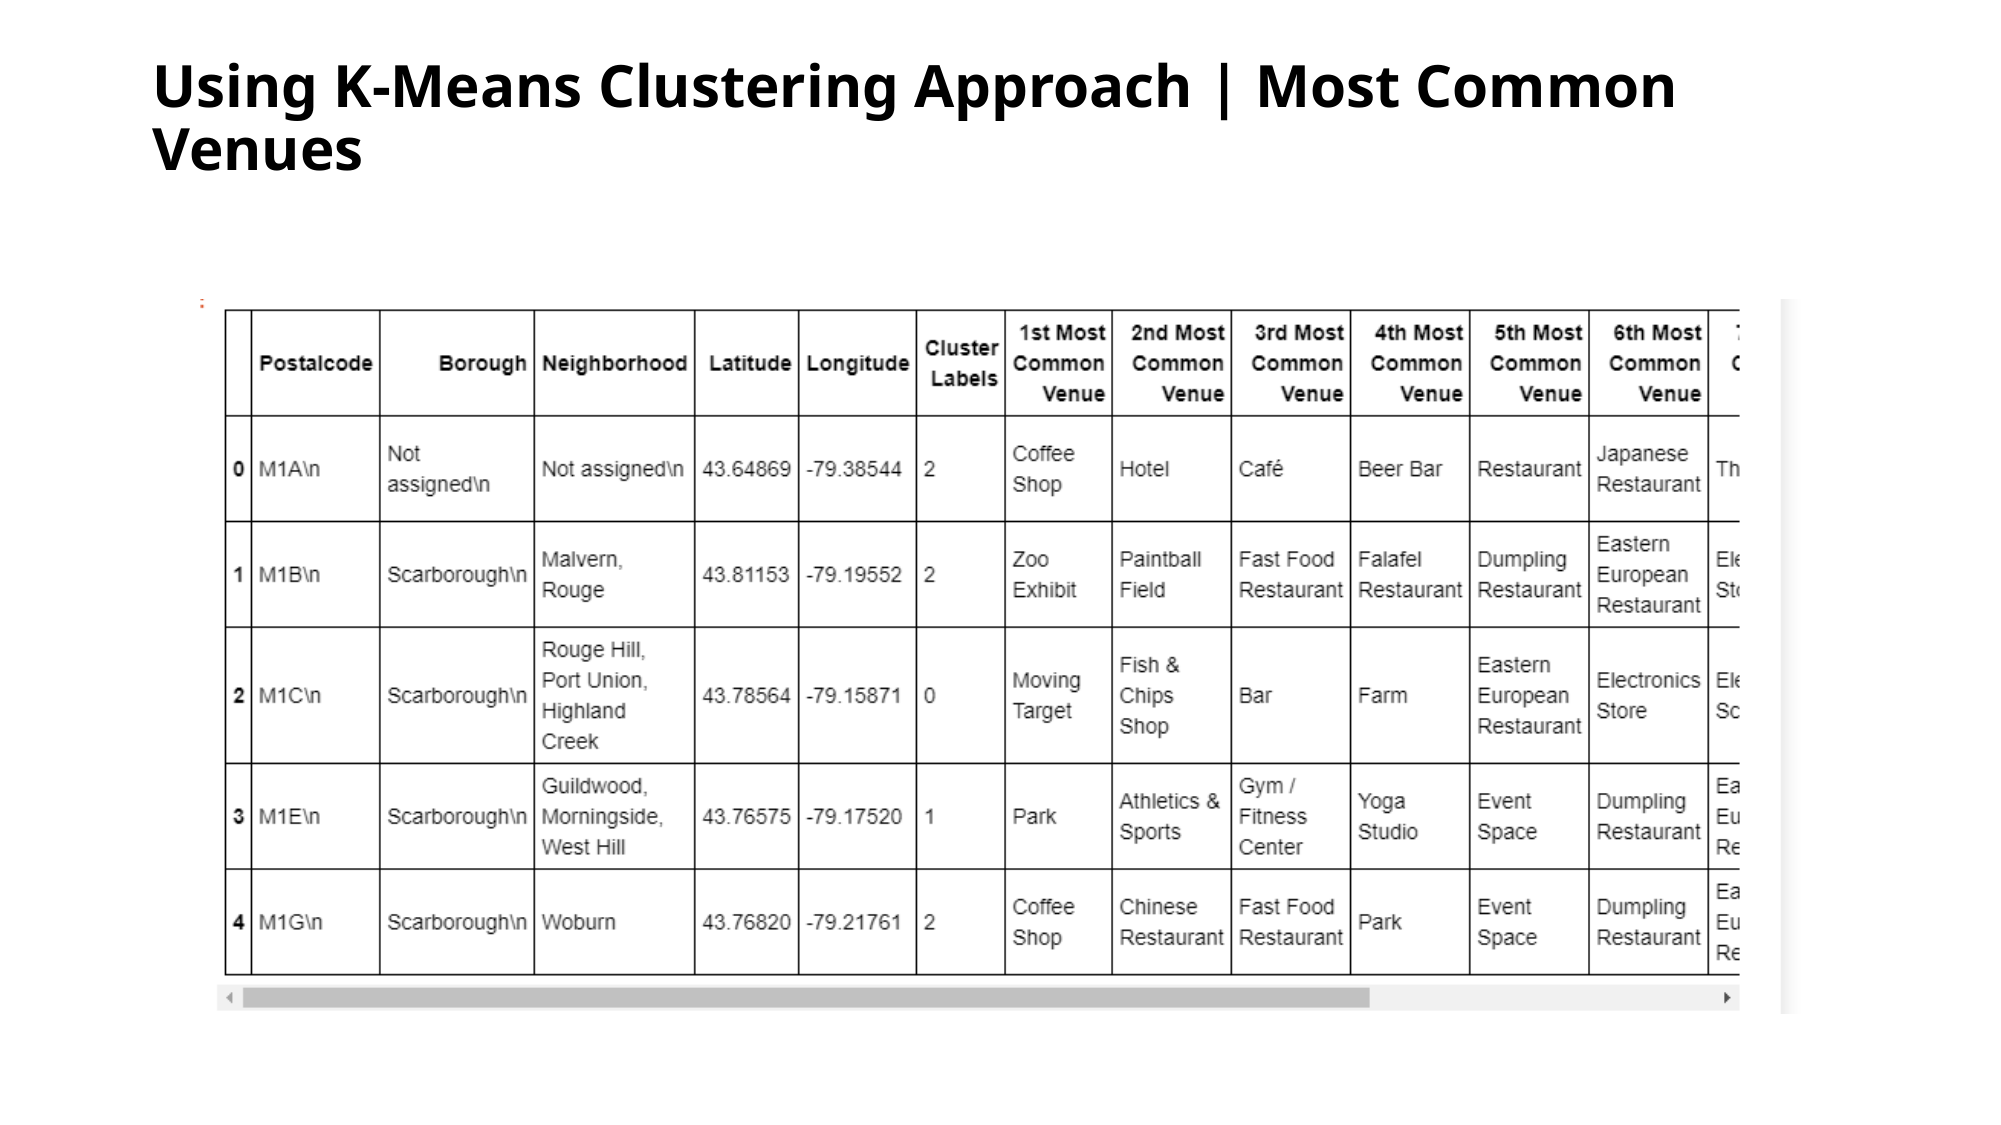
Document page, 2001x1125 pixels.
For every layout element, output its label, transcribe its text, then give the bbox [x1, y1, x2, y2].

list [199, 299, 1801, 1014]
title Using K-Means Clustering Approach | Most Common Venues [137, 59, 1863, 180]
